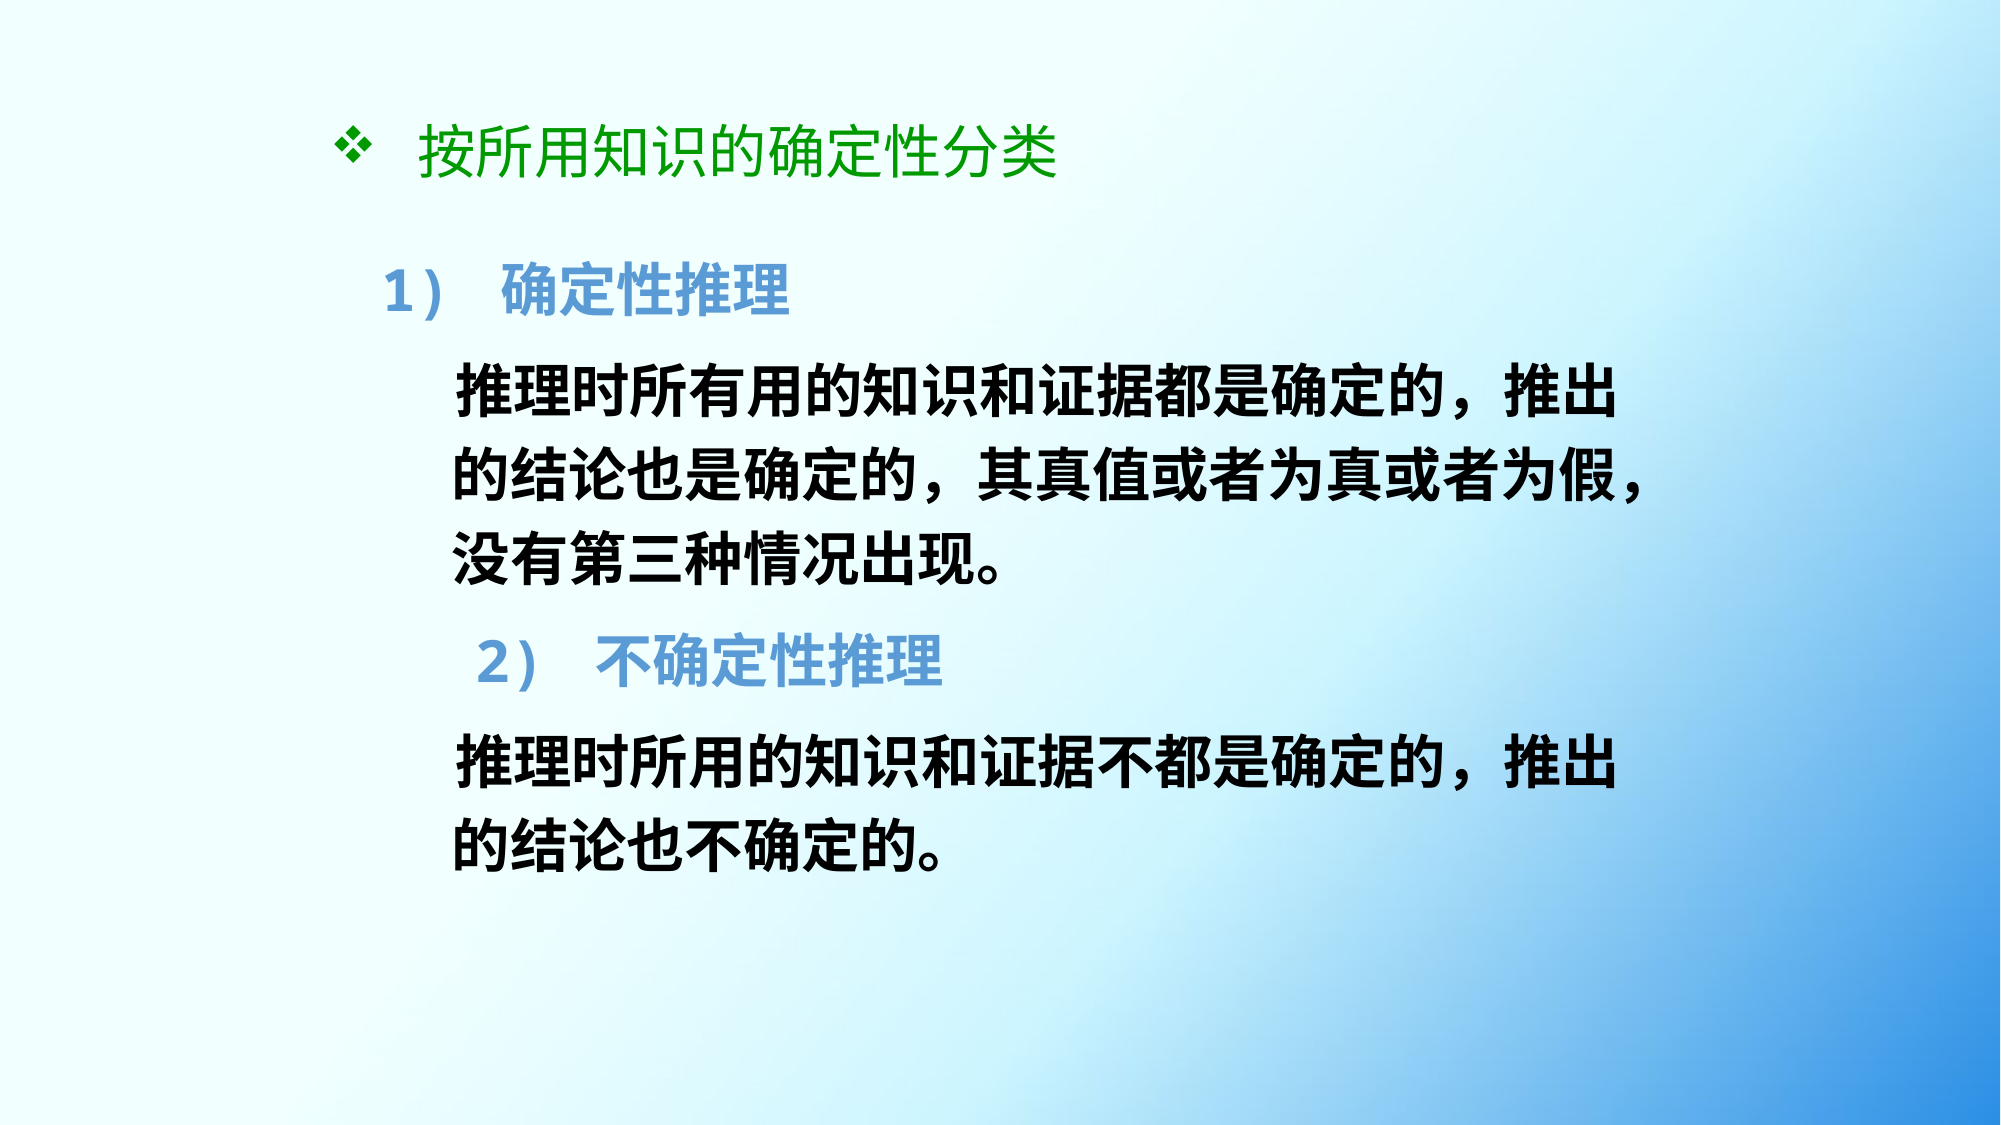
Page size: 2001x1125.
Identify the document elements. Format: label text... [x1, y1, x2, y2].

slide_number [1412, 1042, 1863, 1103]
text_box 1) 确定性推理 推理时所有用的知识和证据都是确定的，推出的结论也是确定的，其真值或者为真或者为假，没有第三种情况出现。 2) 不确定性推理 推理时所用的知识和证据不都是确定的，推出的结论也不确定的。 [320, 231, 1662, 887]
title 按所用知识的确定性分类 [314, 101, 1665, 209]
picture [0, 0, 2001, 1125]
